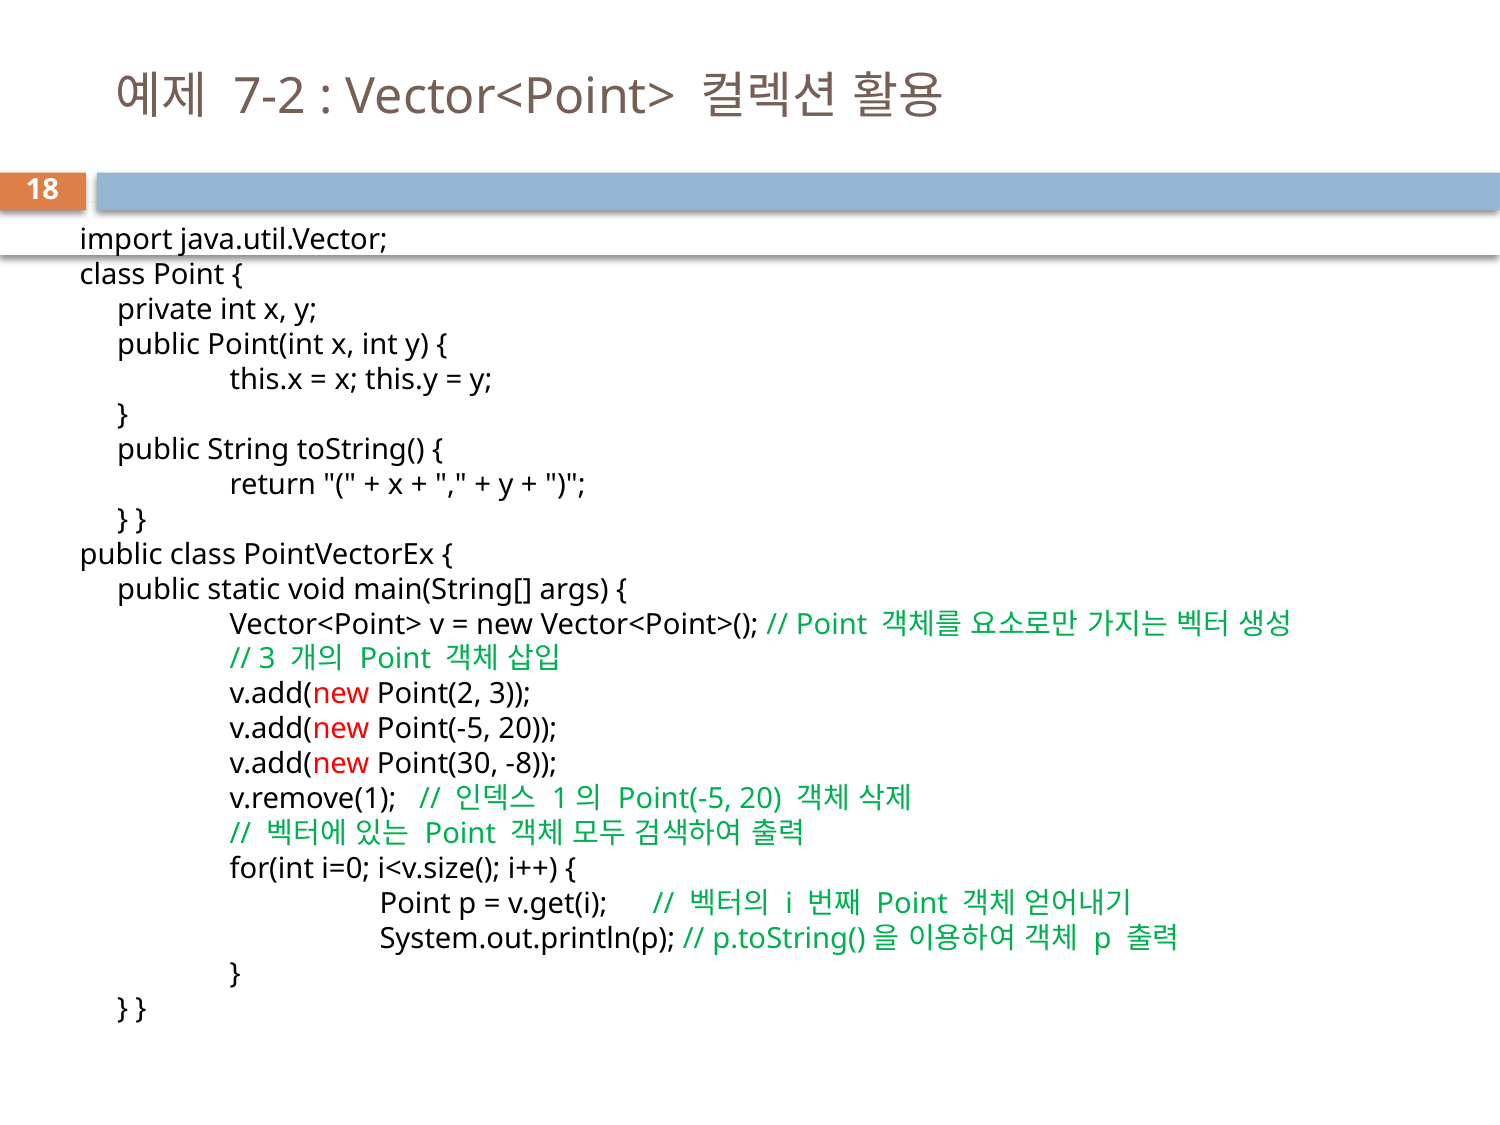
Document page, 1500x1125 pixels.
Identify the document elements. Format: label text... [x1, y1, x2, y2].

slide_number 18 [0, 170, 87, 211]
title 예제 7-2 : Vector<Point> 컬렉션 활용 [100, 37, 1438, 149]
text_box import java.util.Vector; class Point { private int x, y; public Point(int x, int y) { this.x = x; this.y = y; } public String toString() { return "(" + x + "," + y + ")"; } } public class PointVectorEx { public static void main(String[] args) { Vector<Point> v = new Vector<Point>(); // Point 객체를 요소로만 가지는 벡터 생성 // 3 개의 Point 객체 삽입 v.add(new Point(2, 3)); v.add(new Point(-5, 20)); v.add(new Point(30, -8)); v.remove(1); // 인덱스 1의 Point(-5, 20) 객체 삭제 // 벡터에 있는 Point 객체 모두 검색하여 출력 for(int i=0; i<v.size(); i++) { Point p = v.get(i); // 벡터의 i 번째 Point 객체 얻어내기 System.out.println(p); // p.toString()을 이용하여 객체 p 출력 } } } [64, 212, 1412, 1032]
